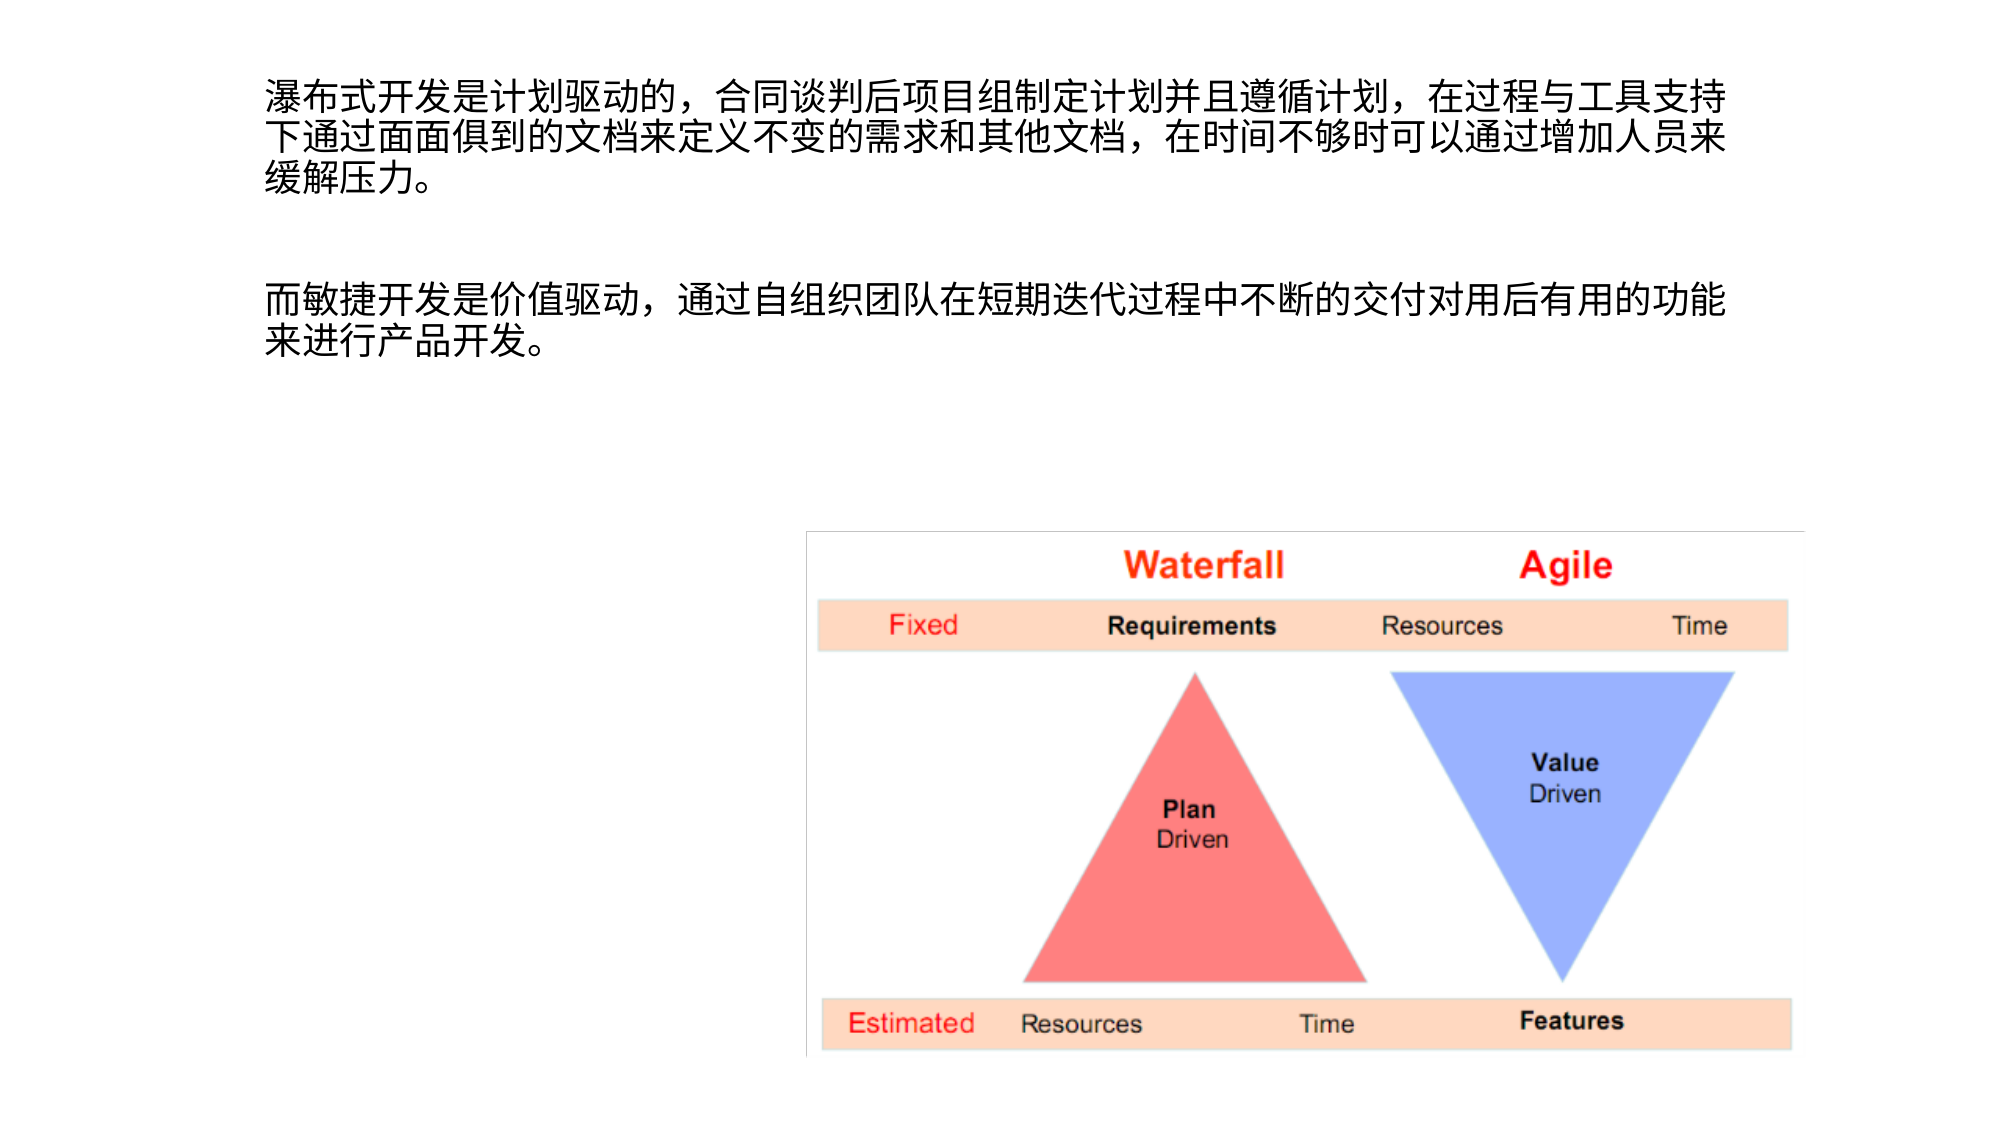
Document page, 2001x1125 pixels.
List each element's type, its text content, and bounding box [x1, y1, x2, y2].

picture [805, 530, 1806, 1058]
subtitle 瀑布式开发是计划驱动的，合同谈判后项目组制定计划并且遵循计划，在过程与工具支持下通过面面俱到的文档来定义不变的需求和其他文档，在时间不够时可以通过增加人员来缓解压力。 而敏捷开发是价值驱动，通过自组织团队在短期迭代过程中不断的交付对用后有用的功能来进行产品开发。 [249, 70, 1750, 1077]
